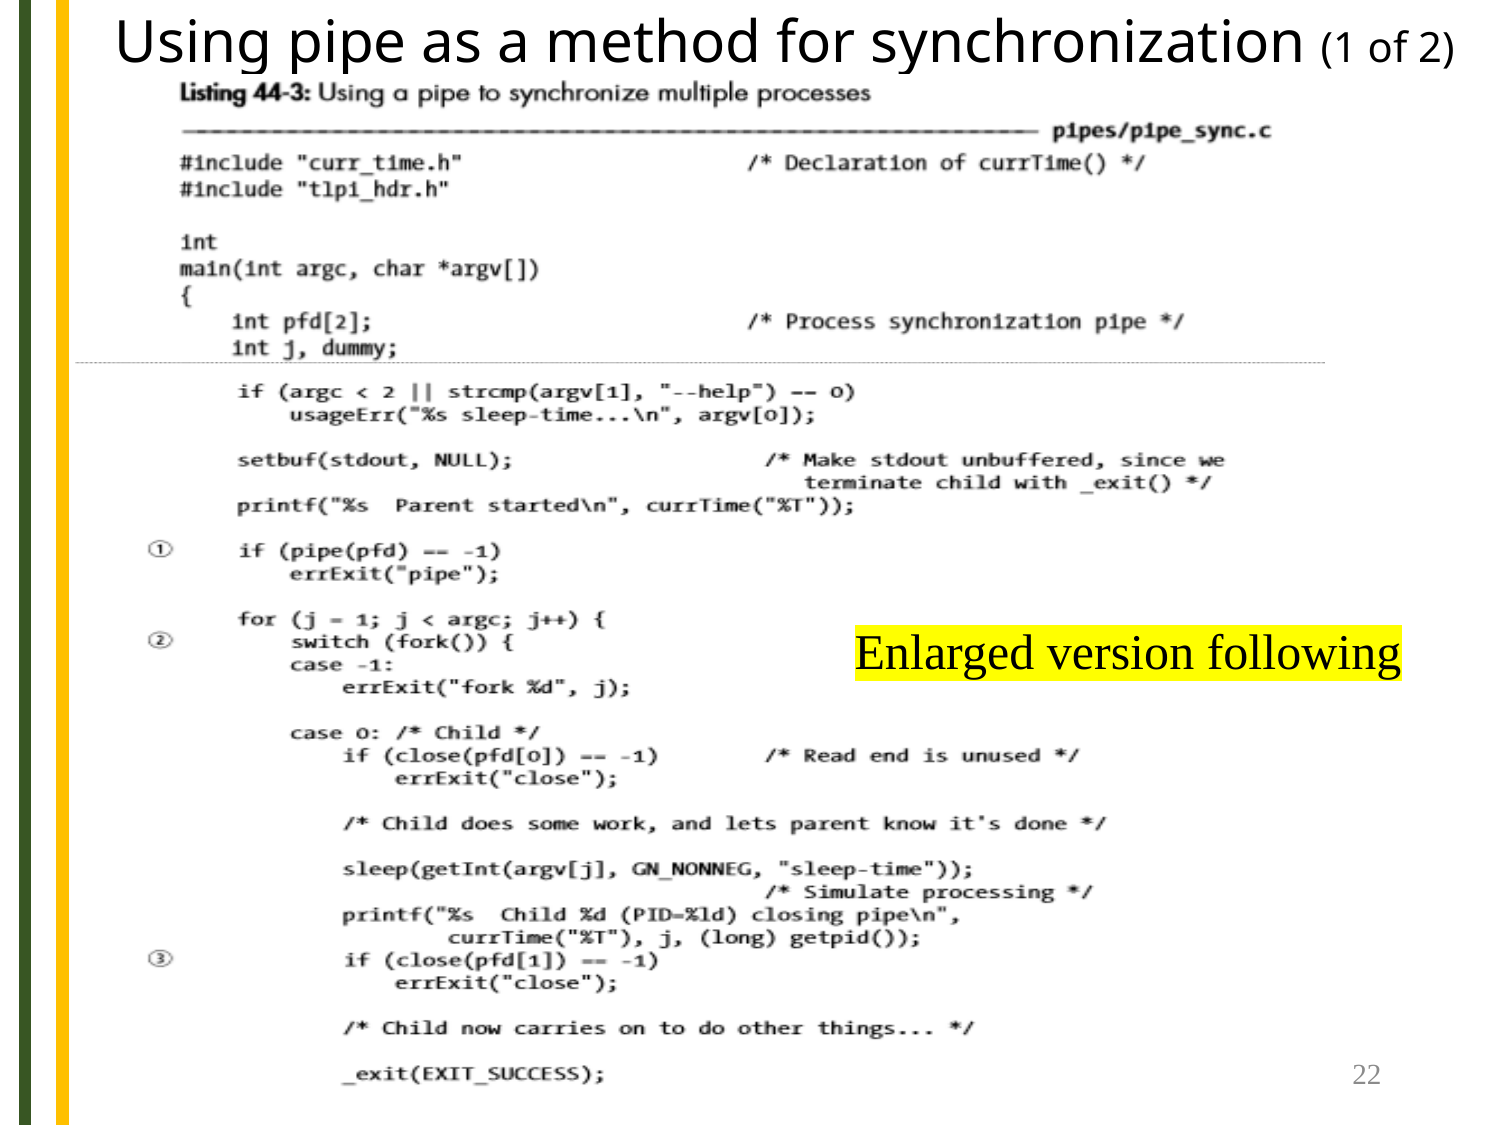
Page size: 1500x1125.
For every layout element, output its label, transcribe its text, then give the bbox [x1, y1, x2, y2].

text_box Enlarged version following [1325, 612, 1417, 688]
title Using pipe as a method for synchronization (1 of 2) [99, 0, 1500, 138]
slide_number 22 [1059, 1042, 1397, 1103]
text_box [50, 112, 162, 219]
picture [74, 74, 1325, 1094]
